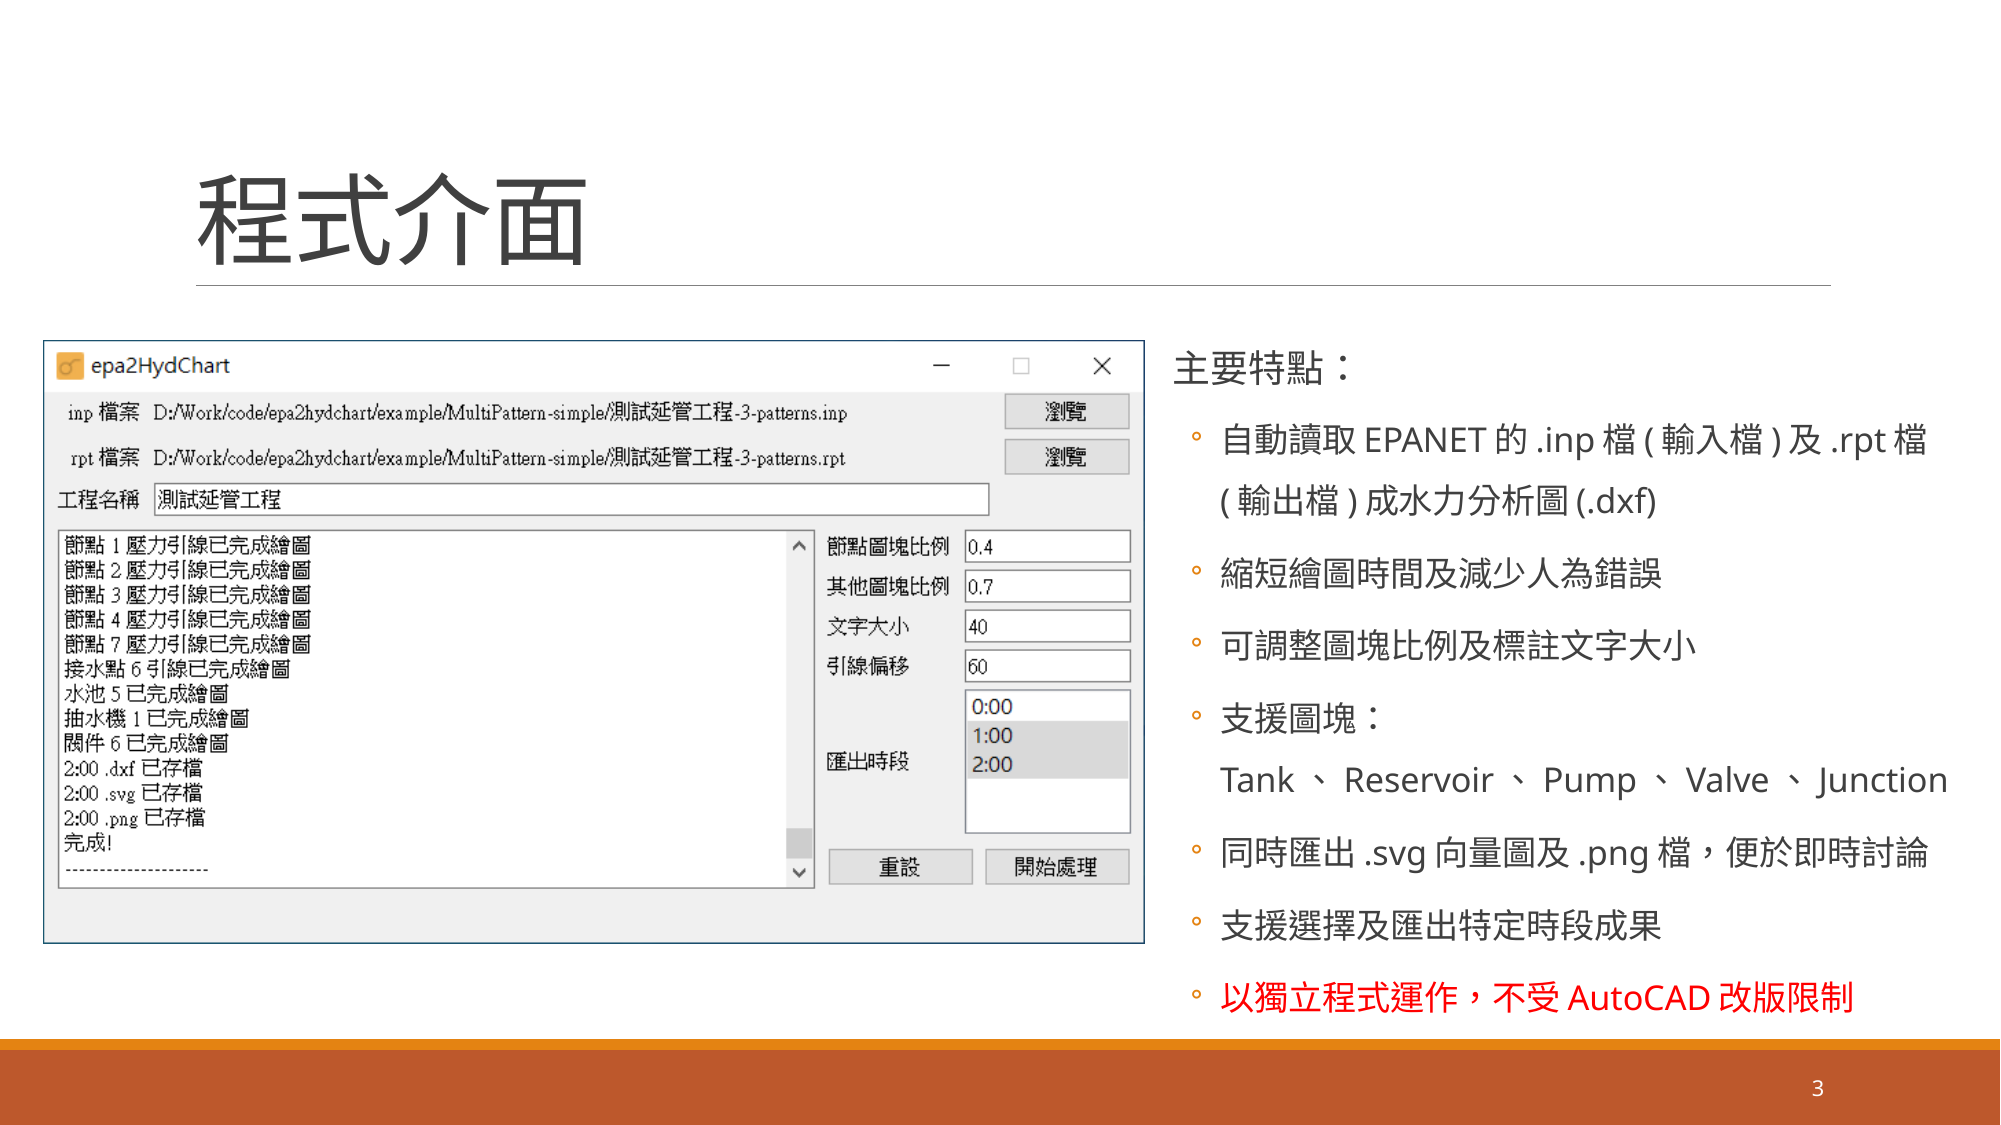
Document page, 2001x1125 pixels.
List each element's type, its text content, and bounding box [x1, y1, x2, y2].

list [42, 339, 1146, 944]
list 主要特點： 自動讀取EPANET的.inp檔(輸入檔)及.rpt檔(輸出檔)成水力分析圖(.dxf) 縮短繪圖時間及減少人為錯誤 可調整圖塊比例及標註文字大小 支援圖塊：Tank、Reservoir、Pump、Valve、Junction 同時匯出.svg向量圖及.png檔，便於即時討論 支援選擇及匯出特定時段成果 以獨立程式運作，不受AutoCAD改版限制 [1143, 302, 1974, 1037]
title 程式介面 [180, 47, 1830, 285]
slide_number 3 [1624, 1059, 1840, 1120]
